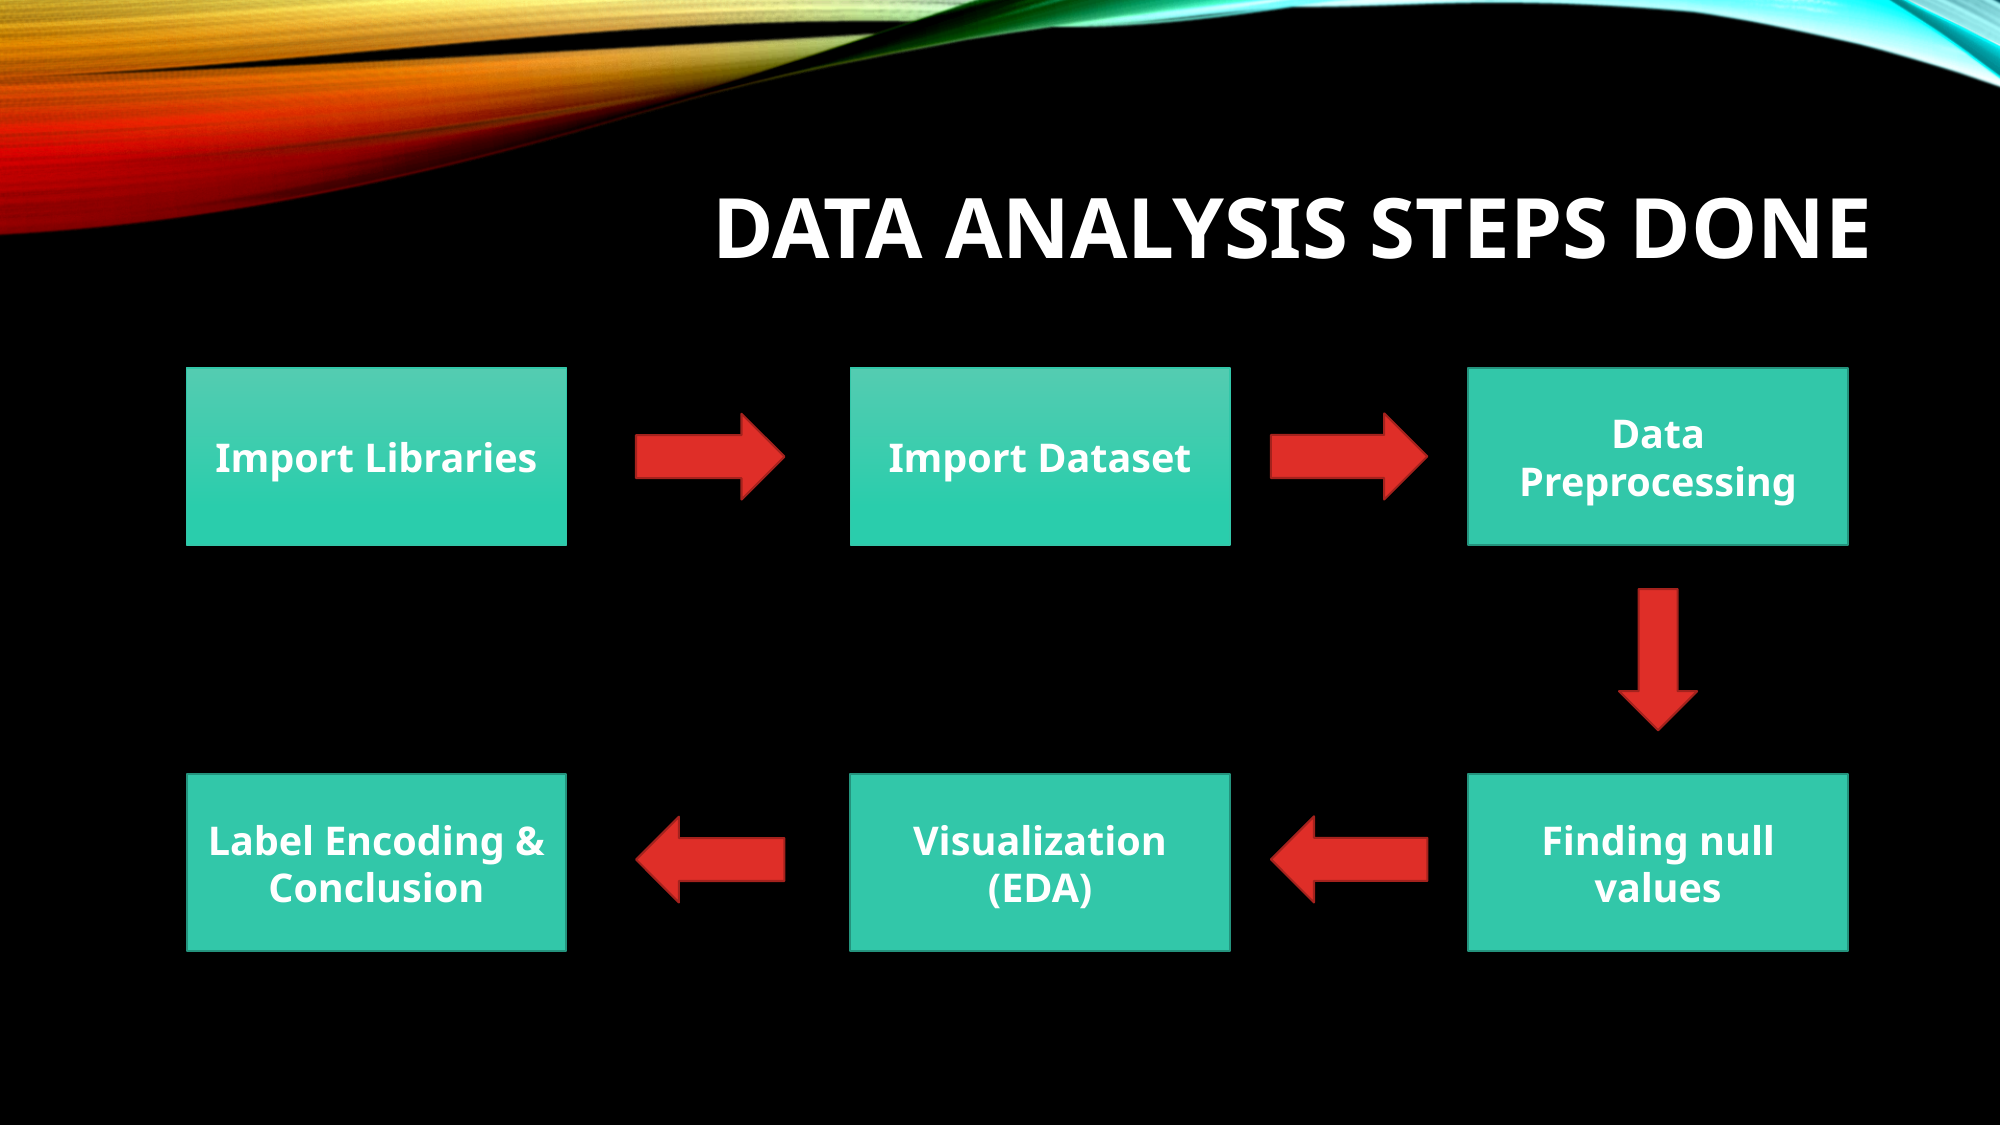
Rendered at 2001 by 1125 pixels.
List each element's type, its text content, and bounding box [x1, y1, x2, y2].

text_box [1618, 588, 1699, 732]
text_box Label Encoding & Conclusion [186, 773, 567, 952]
picture [0, 0, 2000, 237]
title Data Analysis Steps Done [474, 125, 1888, 338]
text_box Import Dataset [850, 367, 1231, 546]
text_box Finding null values [1467, 773, 1849, 952]
text_box Import Libraries [186, 367, 567, 546]
text_box [635, 815, 786, 904]
text_box [634, 412, 786, 501]
text_box Data Preprocessing [1467, 367, 1849, 546]
text_box Visualization (EDA) [849, 773, 1231, 952]
text_box [1270, 815, 1429, 904]
text_box [1269, 412, 1429, 501]
